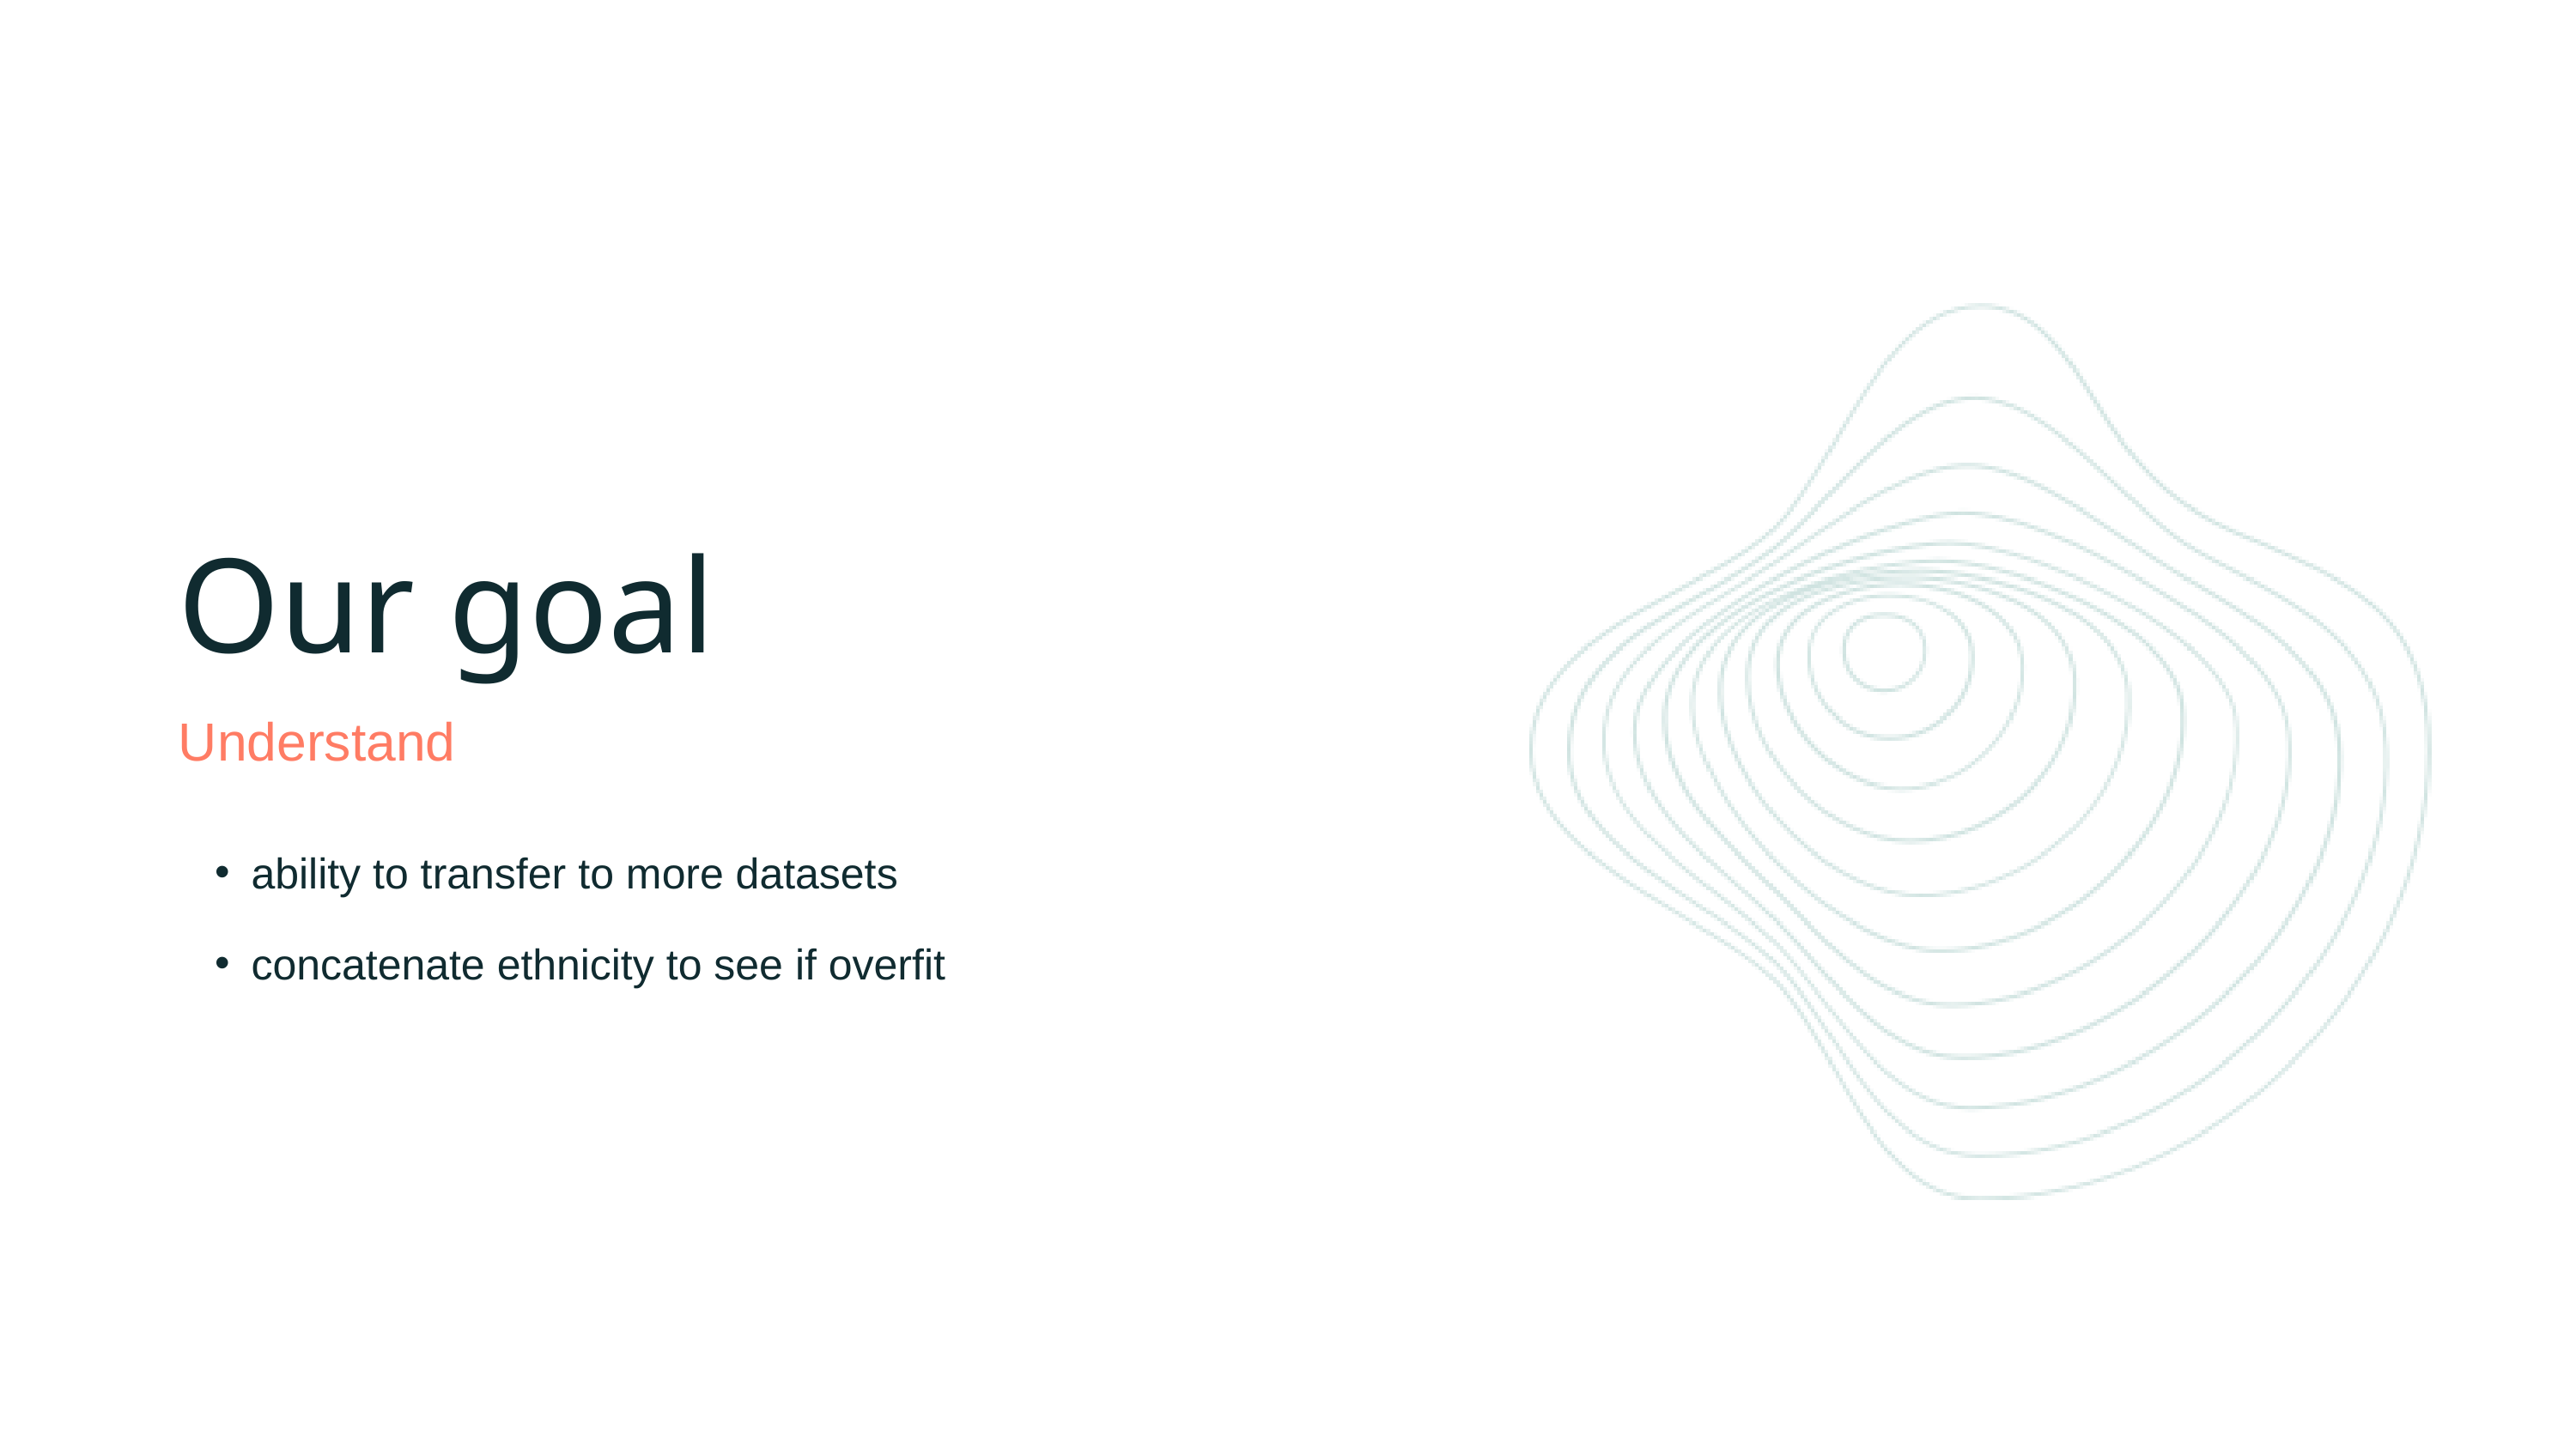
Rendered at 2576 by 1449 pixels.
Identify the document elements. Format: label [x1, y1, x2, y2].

picture [1528, 302, 2432, 1200]
text_box [178, 490, 1367, 948]
